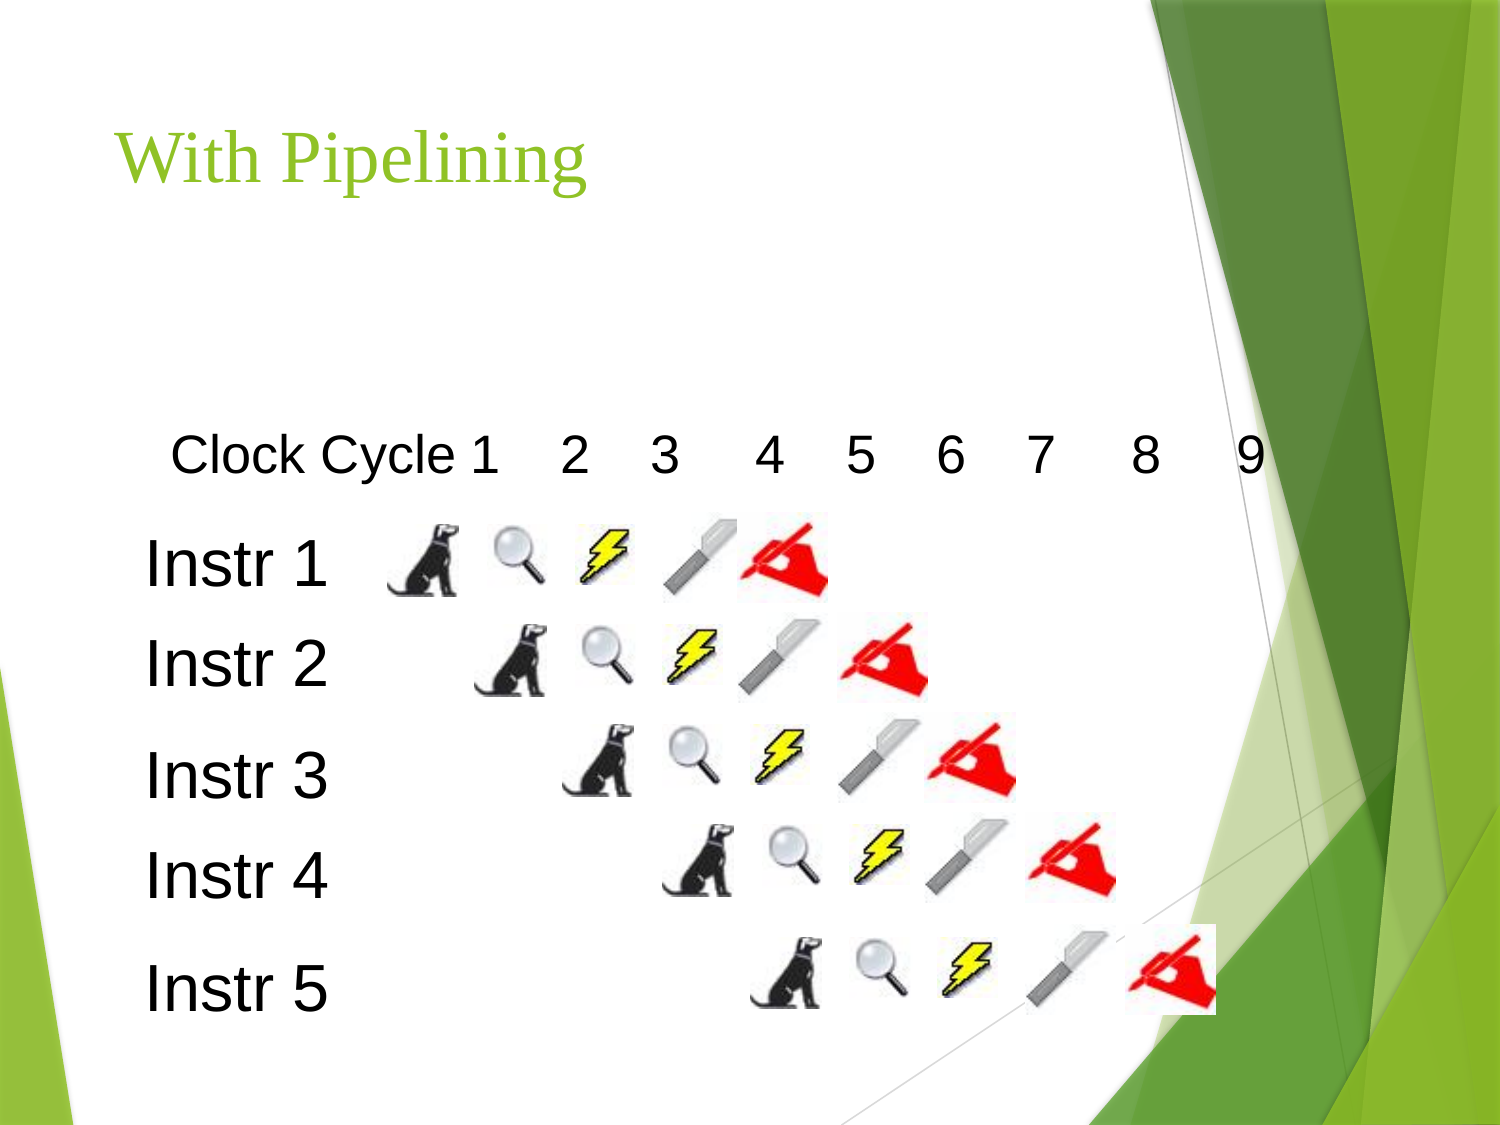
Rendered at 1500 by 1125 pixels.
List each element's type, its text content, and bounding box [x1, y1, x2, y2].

picture [1124, 924, 1216, 1016]
picture [661, 824, 735, 897]
text_box Instr 4 [99, 824, 375, 920]
picture [761, 824, 833, 893]
picture [1024, 924, 1116, 1016]
picture [736, 611, 829, 704]
picture [836, 711, 1016, 804]
picture [661, 511, 829, 604]
picture [836, 611, 929, 704]
title With Pipelining [99, 99, 1142, 224]
picture [749, 724, 811, 786]
picture [849, 936, 920, 1006]
picture [936, 936, 998, 998]
text_box Instr 5 [99, 937, 375, 1033]
picture [486, 524, 558, 593]
picture [561, 724, 635, 797]
picture [661, 724, 733, 793]
picture [1024, 811, 1116, 904]
text_box Instr 3 [99, 724, 375, 820]
picture [849, 824, 911, 886]
picture [924, 811, 1016, 904]
picture [661, 624, 723, 686]
text_box Instr 2 [99, 612, 375, 708]
text_box Clock Cycle 1 2 3 4 5 6 7 8 9 [99, 412, 1338, 493]
picture [386, 524, 460, 597]
text_box Instr 1 [99, 512, 375, 608]
picture [574, 624, 645, 693]
picture [474, 624, 547, 697]
picture [749, 936, 822, 1010]
picture [574, 524, 636, 586]
